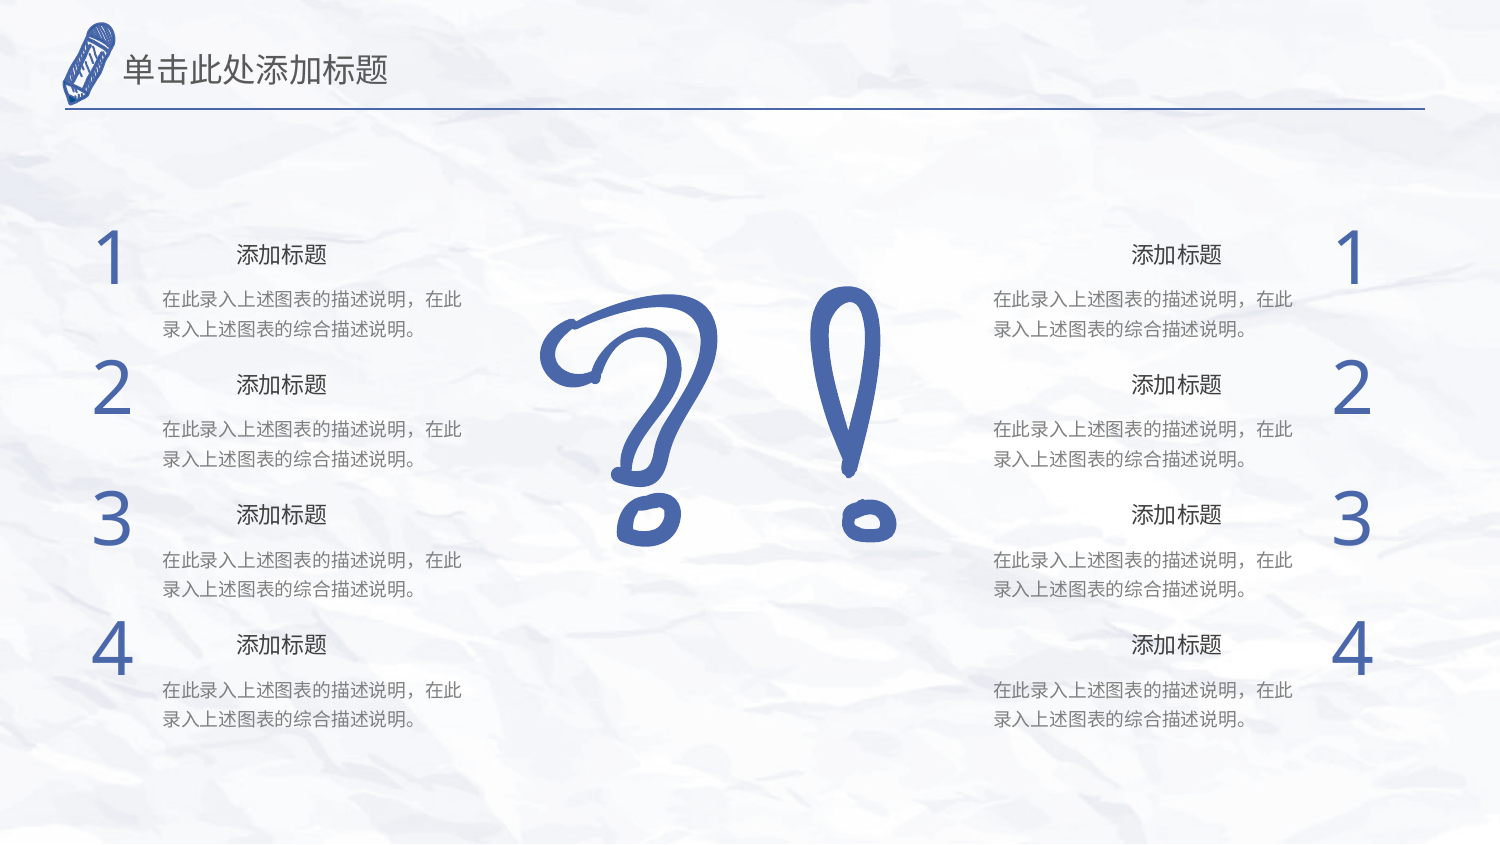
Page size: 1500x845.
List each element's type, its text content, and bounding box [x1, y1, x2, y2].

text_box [978, 622, 1312, 736]
text_box 3 [76, 462, 148, 568]
text_box 4 [76, 592, 148, 698]
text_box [147, 232, 481, 346]
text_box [147, 362, 481, 476]
text_box 1 [76, 202, 148, 308]
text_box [807, 282, 913, 543]
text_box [530, 267, 722, 550]
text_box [978, 492, 1312, 606]
text_box 1 [1316, 202, 1388, 308]
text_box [978, 362, 1312, 476]
text_box 2 [76, 332, 148, 438]
text_box 2 [1316, 332, 1388, 438]
text_box 3 [1316, 462, 1388, 568]
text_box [978, 232, 1312, 346]
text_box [147, 492, 481, 606]
text_box 4 [1316, 592, 1388, 698]
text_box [147, 622, 481, 736]
